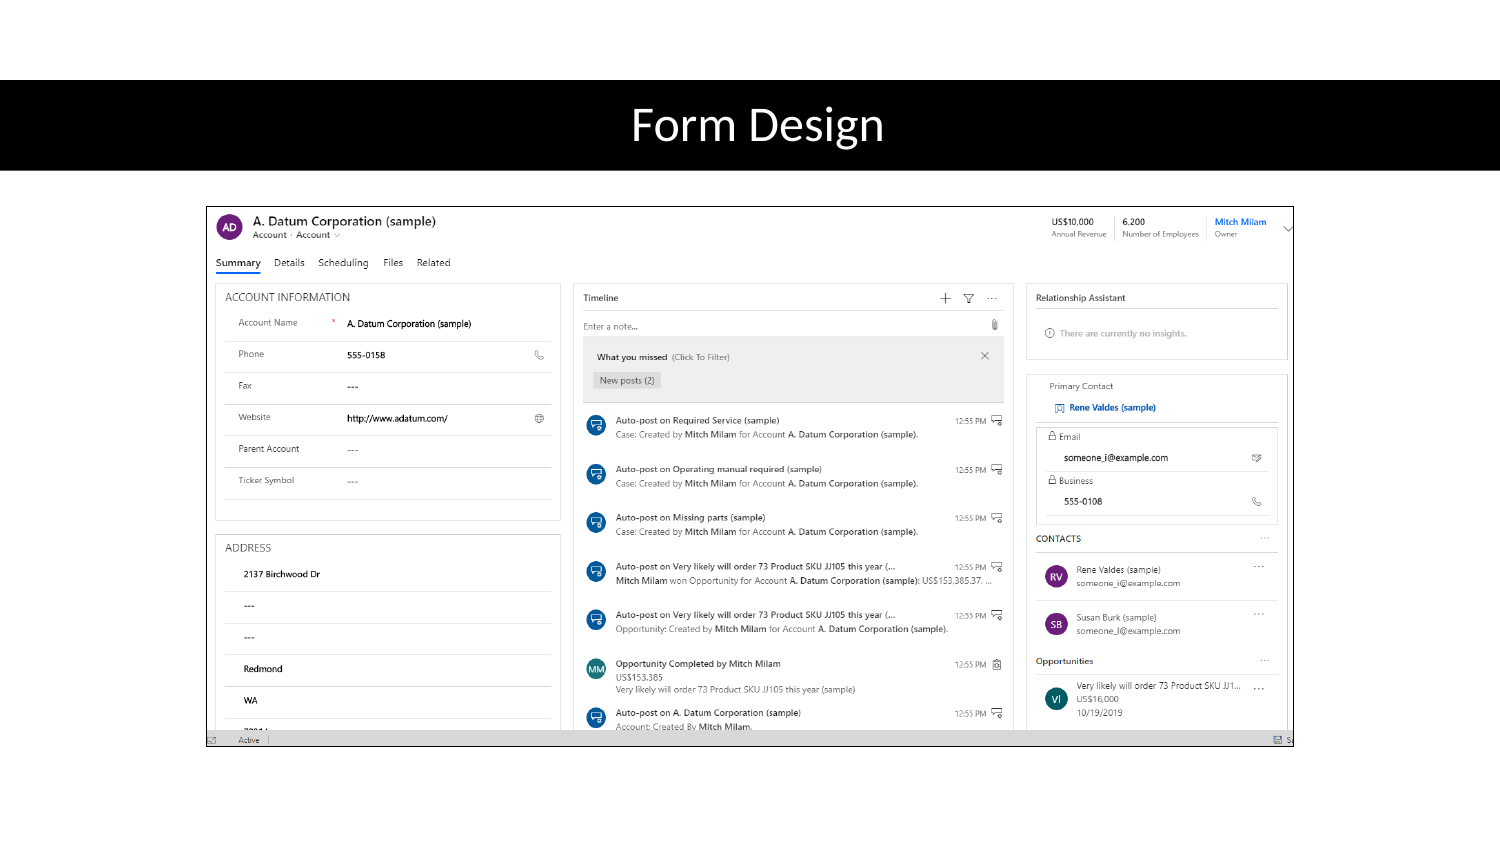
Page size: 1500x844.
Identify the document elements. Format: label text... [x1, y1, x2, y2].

picture [206, 205, 1294, 747]
title Form Design [68, 79, 1448, 171]
text_box [0, 78, 1500, 173]
